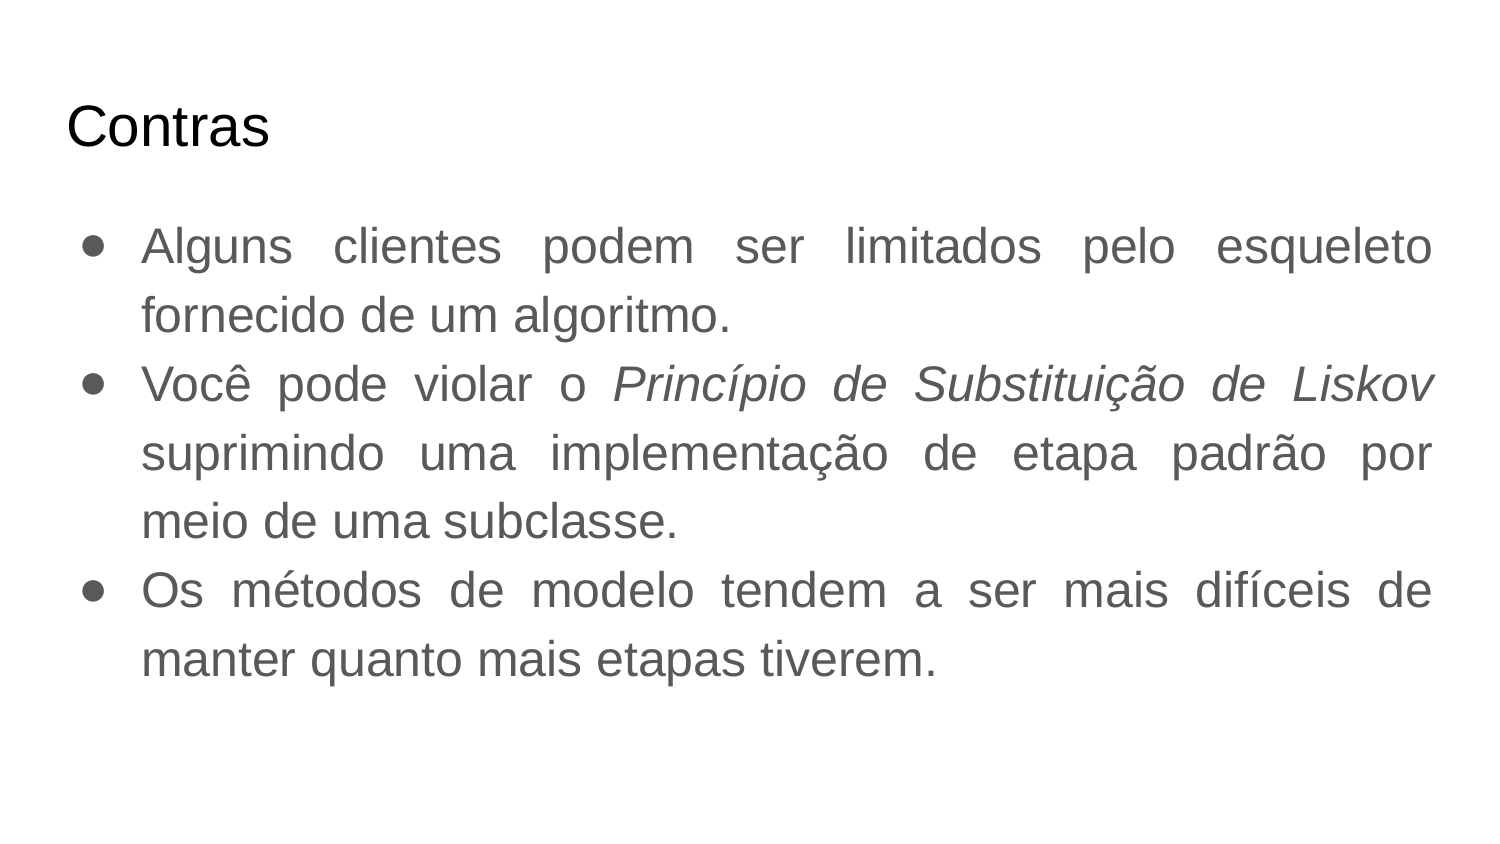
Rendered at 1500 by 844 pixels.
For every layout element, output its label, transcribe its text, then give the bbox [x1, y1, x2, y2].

title Contras [51, 72, 1449, 167]
list Alguns clientes podem ser limitados pelo esqueleto fornecido de um algoritmo. Você pode violar o Princípio de Substituição de Liskov suprimindo uma implementação de etapa padrão por meio de uma subclasse. Os métodos de modelo tendem a ser mais difíceis de manter quanto mais etapas tiverem. [51, 189, 1449, 750]
